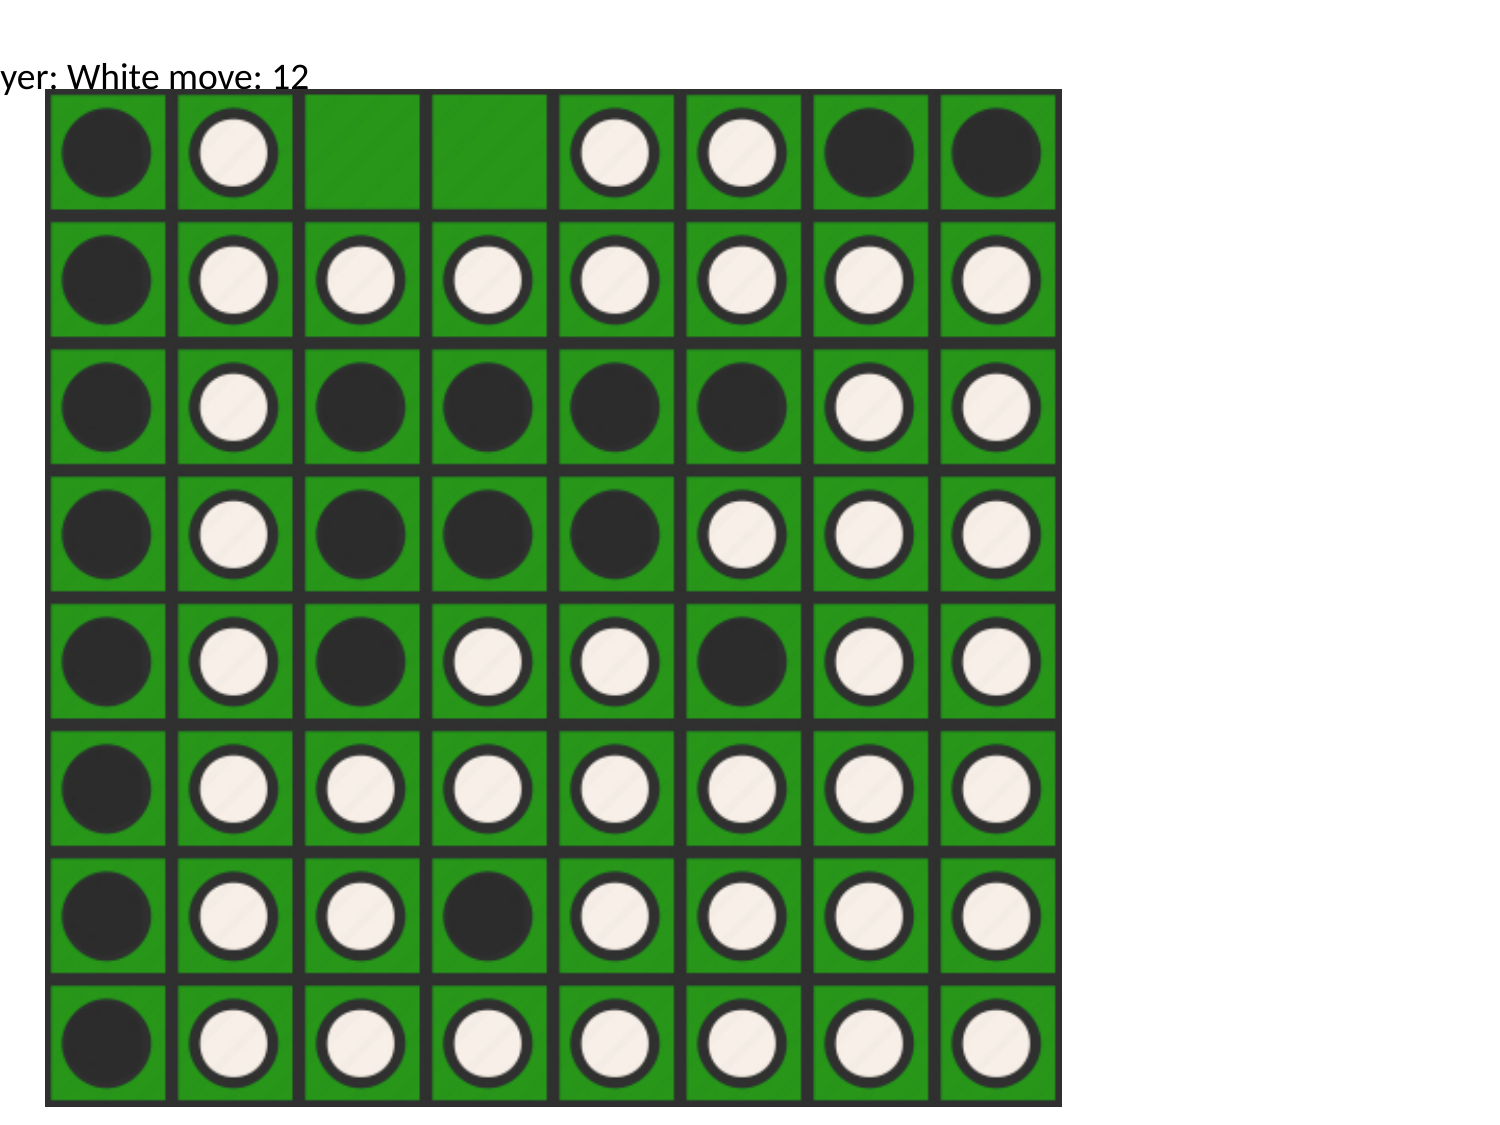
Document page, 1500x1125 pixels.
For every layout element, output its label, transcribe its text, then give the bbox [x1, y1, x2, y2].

picture [44, 89, 1062, 1107]
text_box turn: 60 player: White move: 12 [0, 44, 325, 105]
